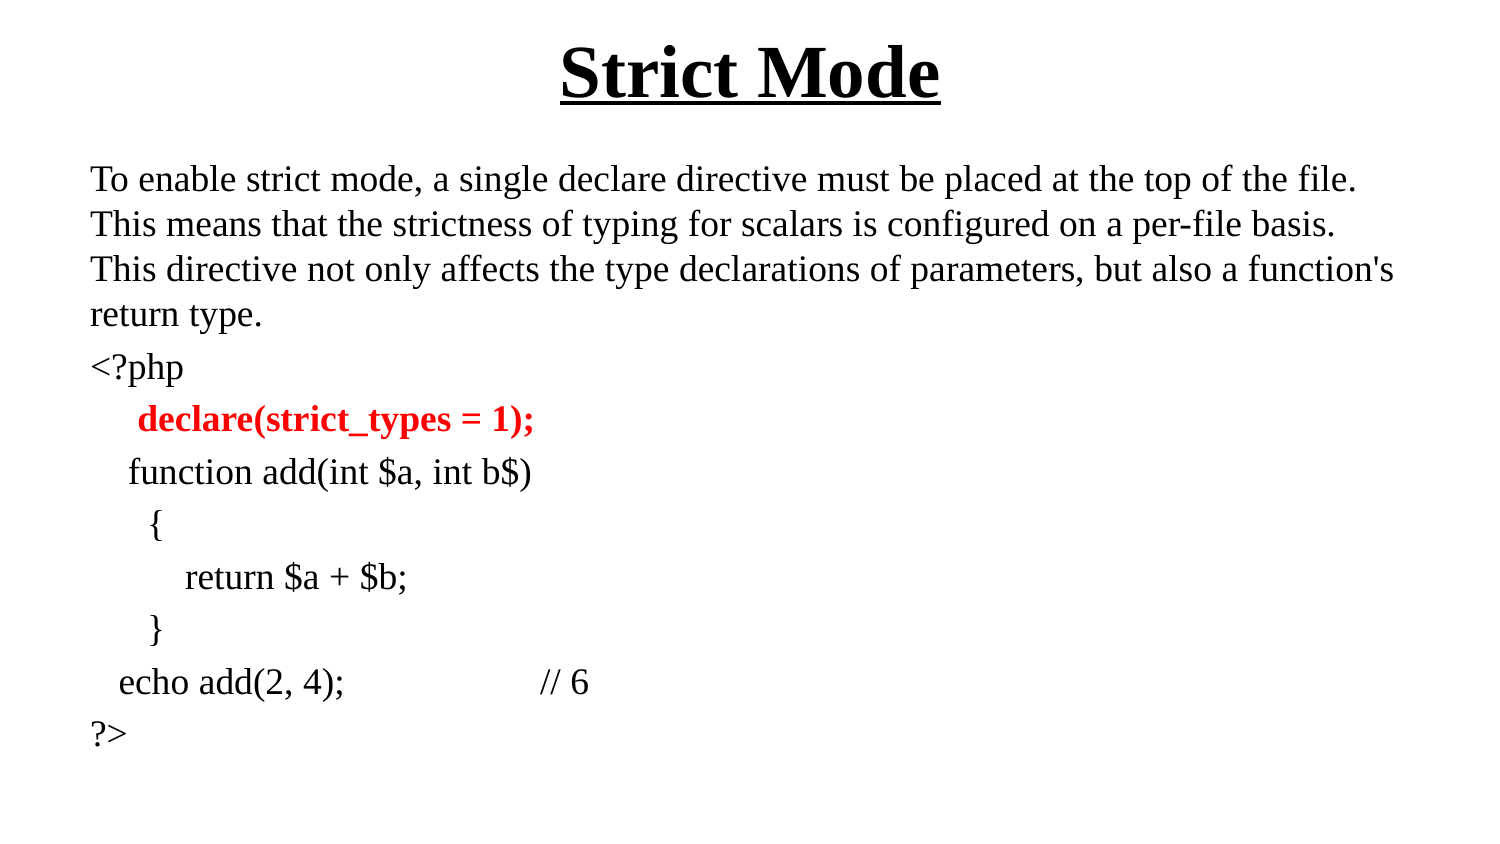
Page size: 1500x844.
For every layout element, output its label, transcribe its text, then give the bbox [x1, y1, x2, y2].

title Strict Mode [75, 0, 1425, 138]
list To enable strict mode, a single declare directive must be placed at the top of the file. This means that the strictness of typing for scalars is configured on a per-file basis. This directive not only affects the type declarations of parameters, but also a function's return type. <?php declare(strict_types = 1); function add(int $a, int b$) { return $a + $b; } echo add(2, 4); // 6 ?> [75, 146, 1425, 772]
